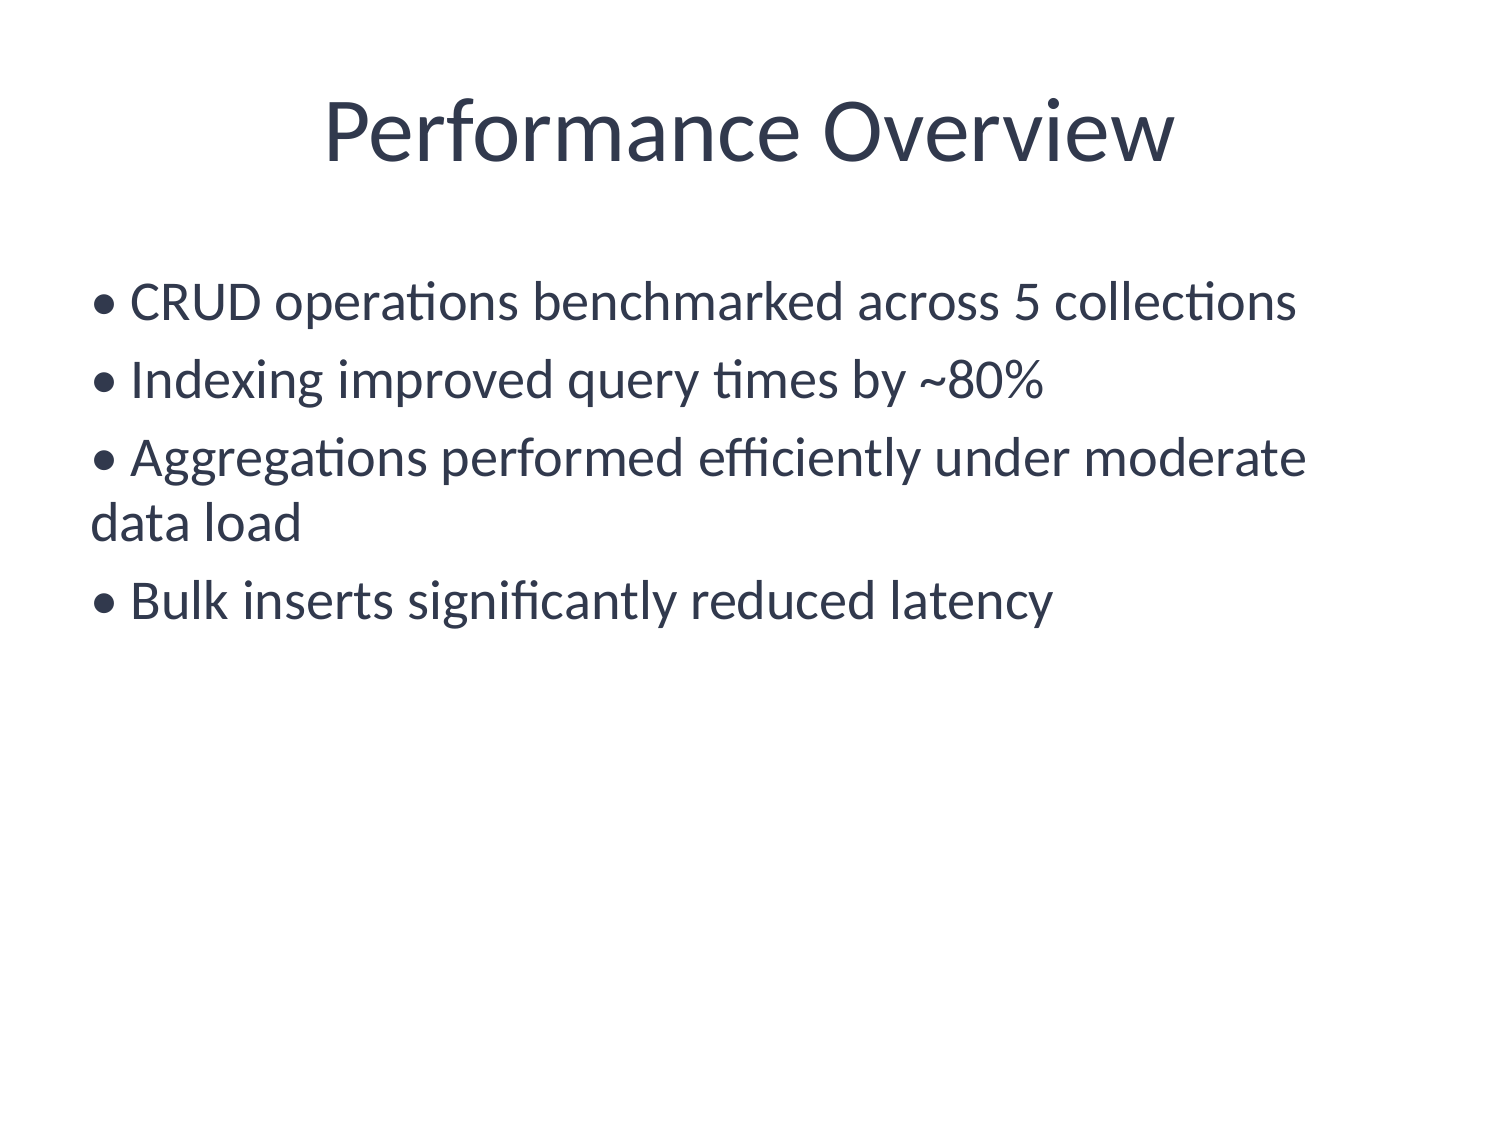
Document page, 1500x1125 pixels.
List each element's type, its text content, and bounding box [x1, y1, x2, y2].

title Performance Overview [75, 45, 1425, 233]
list • CRUD operations benchmarked across 5 collections • Indexing improved query times by ~80% • Aggregations performed efficiently under moderate data load • Bulk inserts significantly reduced latency [75, 262, 1425, 1005]
